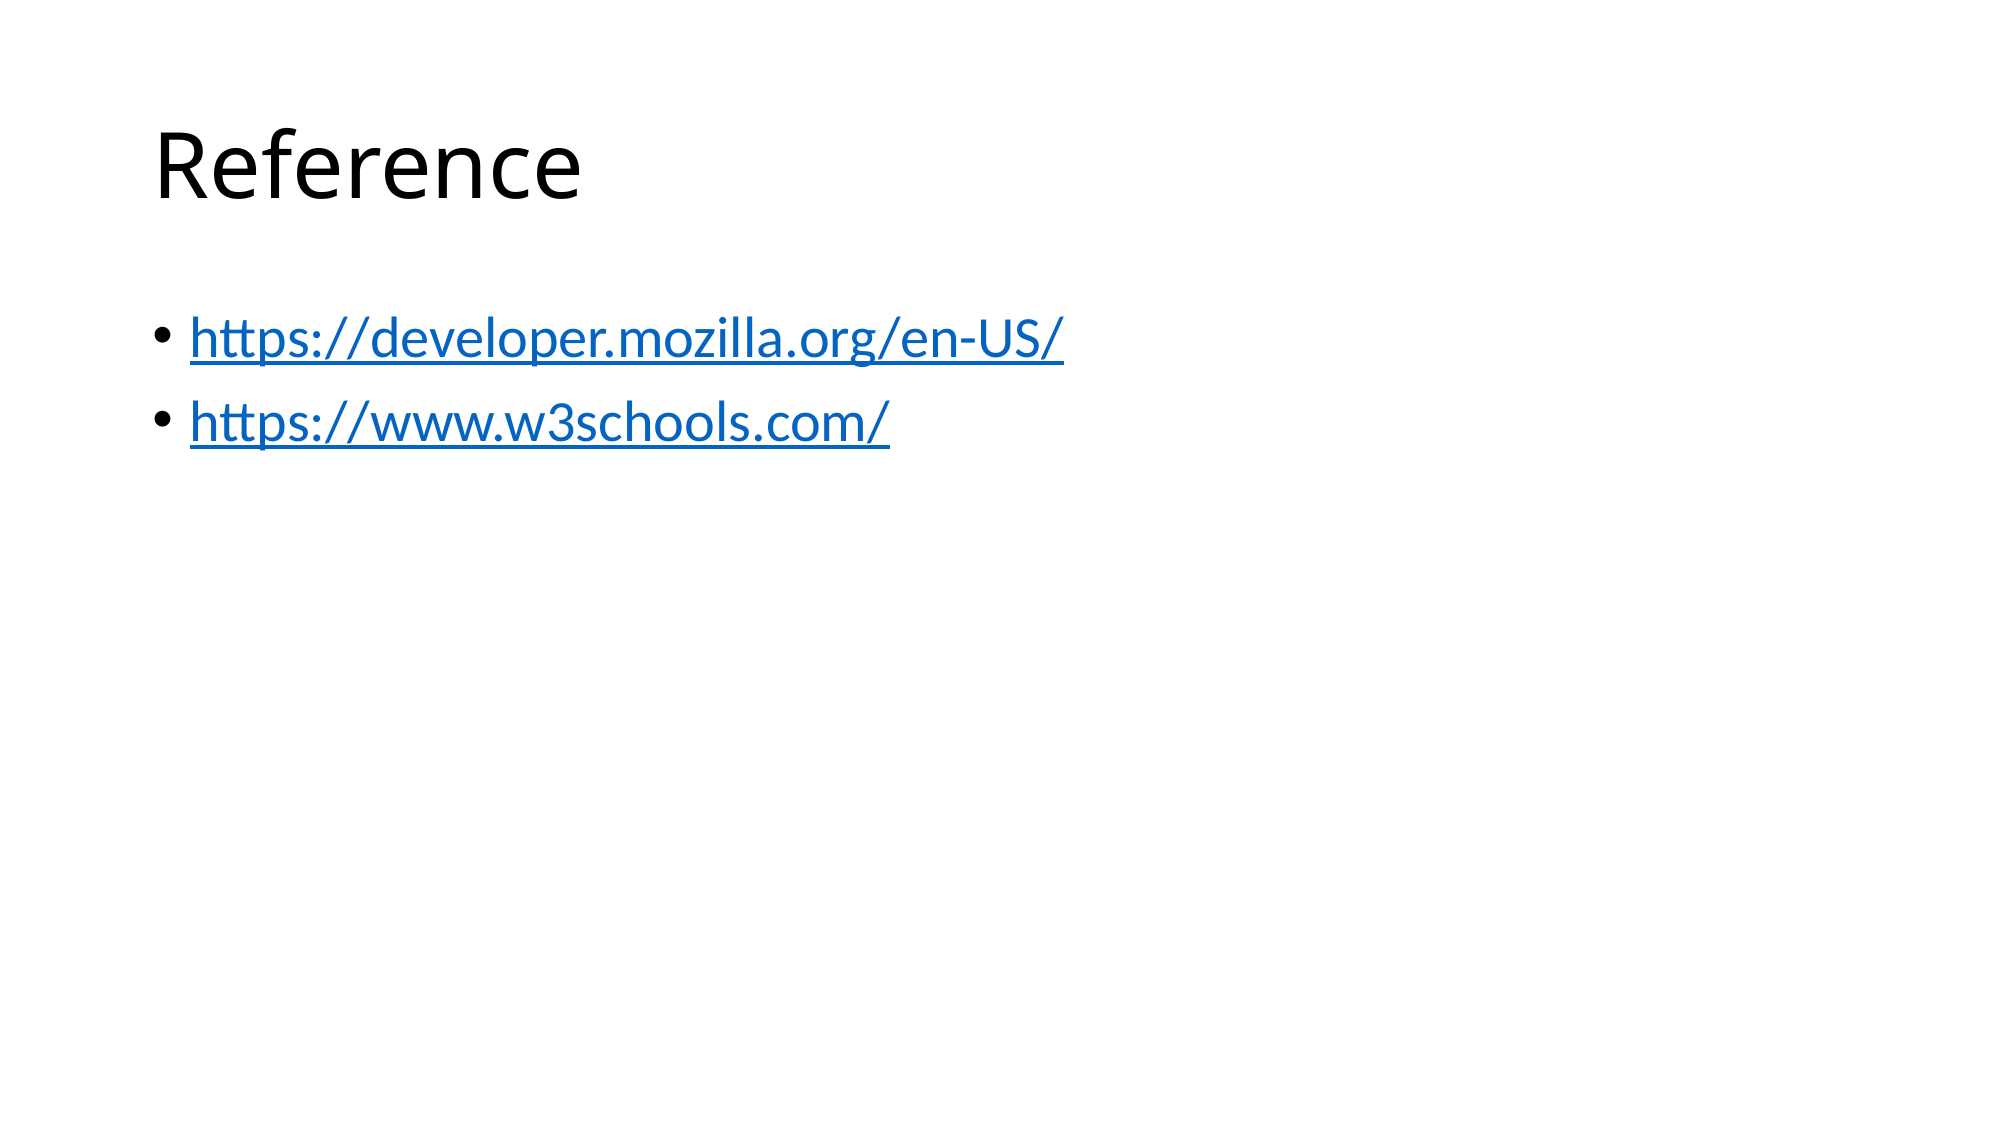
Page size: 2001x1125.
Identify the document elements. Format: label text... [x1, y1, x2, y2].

list https://developer.mozilla.org/en-US/ https://www.w3schools.com/ [137, 299, 1863, 1014]
title Reference [137, 59, 1863, 278]
